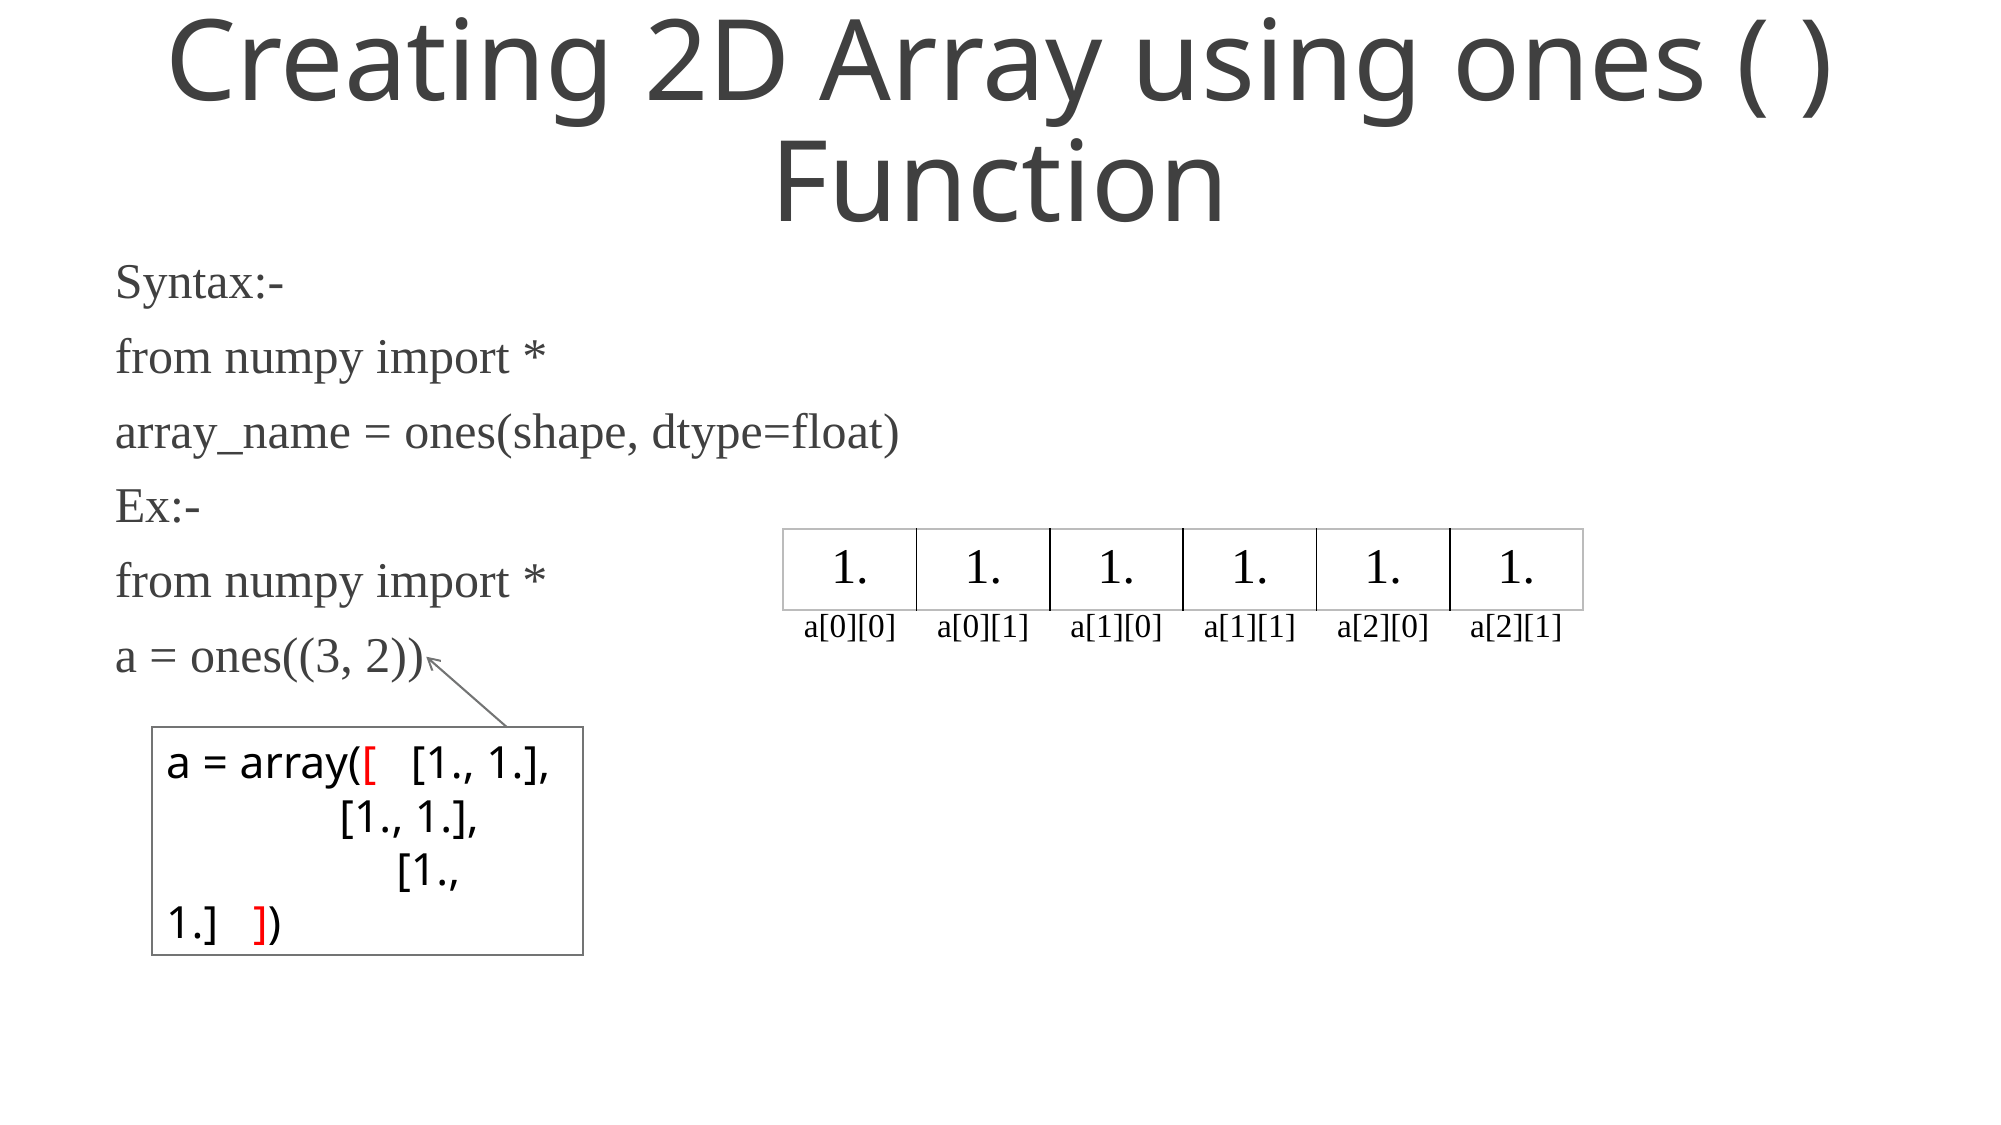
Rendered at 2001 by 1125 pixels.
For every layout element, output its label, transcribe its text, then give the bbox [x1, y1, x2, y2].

table_header a[0][1] [917, 598, 1050, 679]
table_header 1. [1317, 530, 1449, 598]
table_header 1. [1184, 530, 1316, 598]
table_header a[2][1] [1450, 598, 1583, 679]
list Syntax:- from numpy import * array_name = ones(shape, dtype=float) Ex:- from numpy import * a = ones((3, 2)) [99, 247, 1900, 1063]
text_box a = array([ [1., 1.], [1., 1.], [1., 1.] ]) [151, 726, 584, 956]
table_header a[1][1] [1183, 598, 1316, 679]
table_header 1. [784, 530, 916, 598]
table_header a[2][0] [1316, 598, 1450, 679]
title Creating 2D Array using ones ( ) Function [99, 0, 1900, 184]
table_header a[0][0] [783, 598, 917, 679]
table_header 1. [1451, 530, 1582, 598]
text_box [426, 656, 508, 728]
table_header a[1][0] [1050, 598, 1183, 679]
table_header 1. [1051, 530, 1182, 598]
table_header 1. [917, 530, 1049, 598]
